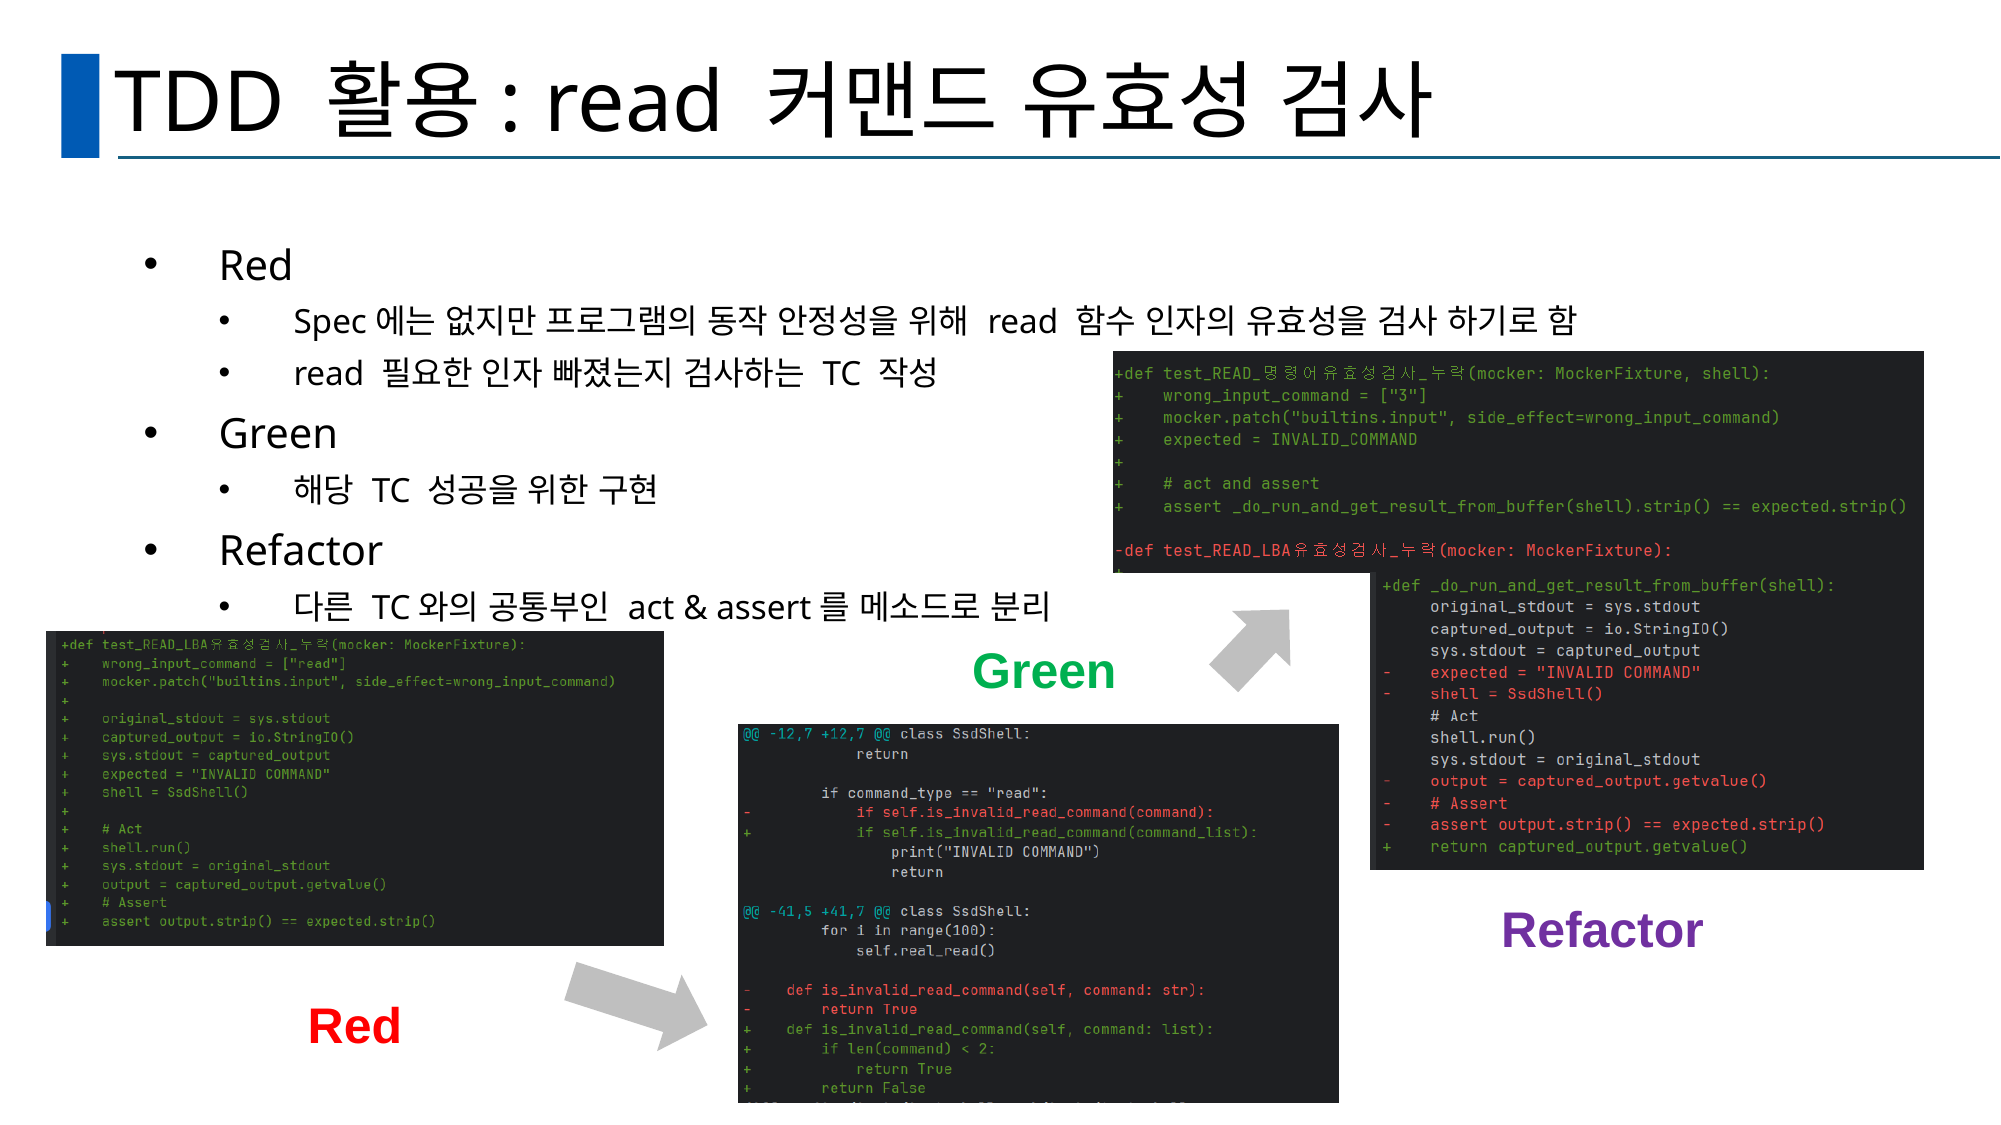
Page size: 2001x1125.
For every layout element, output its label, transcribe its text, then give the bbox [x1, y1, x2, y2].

text_box Green [957, 631, 1132, 707]
text_box Refactor [1486, 890, 1719, 966]
picture [1113, 351, 1924, 870]
picture [737, 724, 1339, 1103]
text_box [1206, 607, 1293, 695]
title TDD 활용: read 커맨드 유효성 검사 [99, 50, 1825, 158]
picture [46, 631, 664, 946]
list Red Spec에는 없지만 프로그램의 동작 안정성을 위해 read 함수 인자의 유효성을 검사 하기로 함 read 필요한 인자 빠졌는지 검사하는 TC 작성 Green 해당 TC 성공을 위한 구현 Refactor 다른 TC와의 공통부인 act & assert를 메소드로 분리 [99, 215, 1924, 1025]
text_box Red [292, 986, 417, 1062]
text_box [562, 959, 710, 1054]
